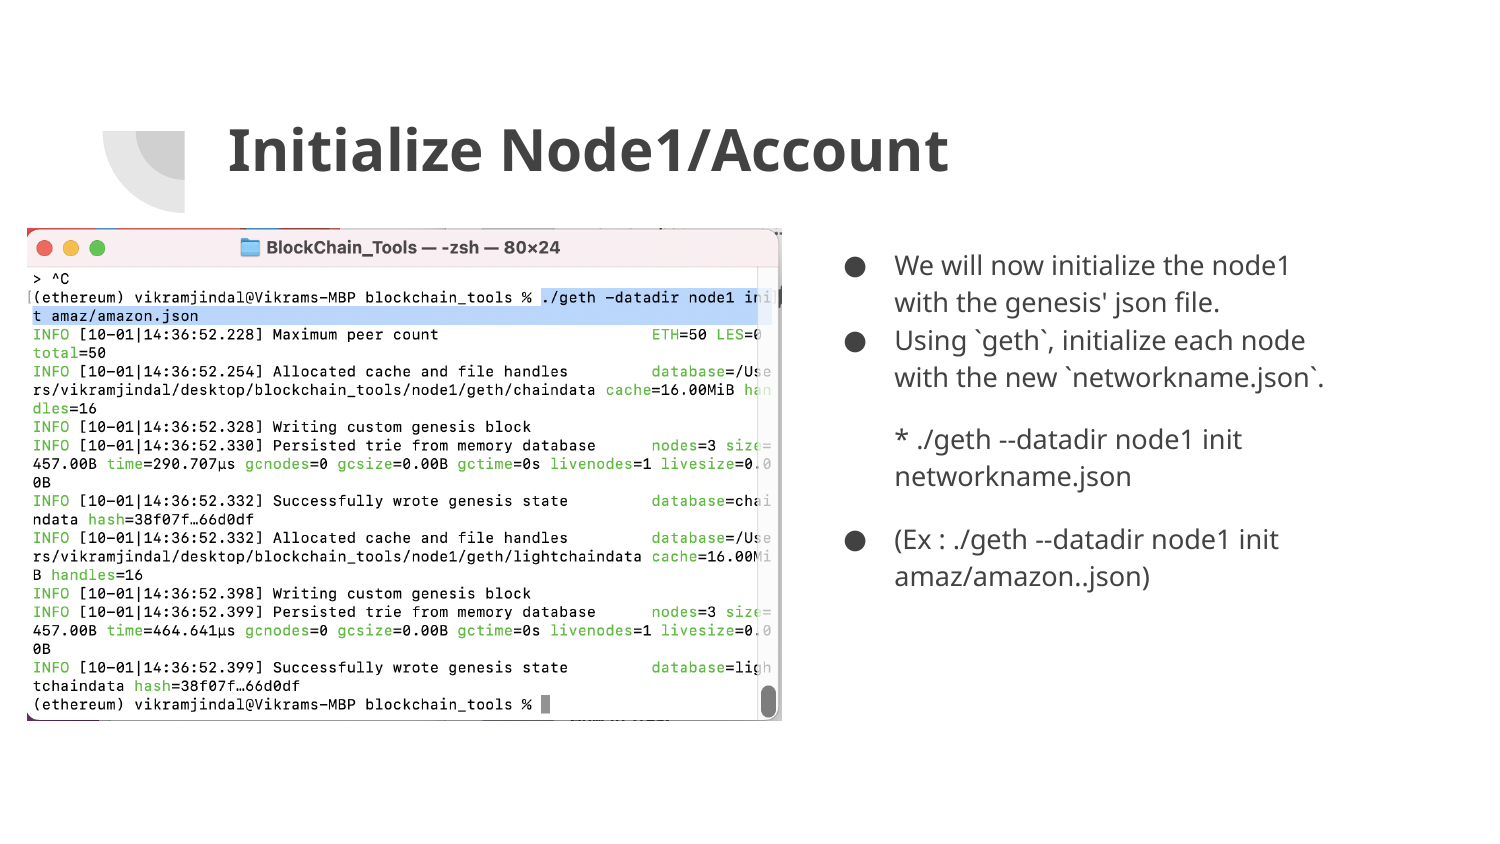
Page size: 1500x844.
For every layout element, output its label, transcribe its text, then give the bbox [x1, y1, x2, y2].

list We will now initialize the node1 with the genesis' json file. Using `geth`, initialize each node with the new `networkname.json`. * ./geth --datadir node1 init networkname.json (Ex : ./geth --datadir node1 init amaz/amazon..json) [804, 228, 1368, 705]
picture [27, 227, 782, 721]
title Initialize Node1/Account [213, 98, 1368, 263]
